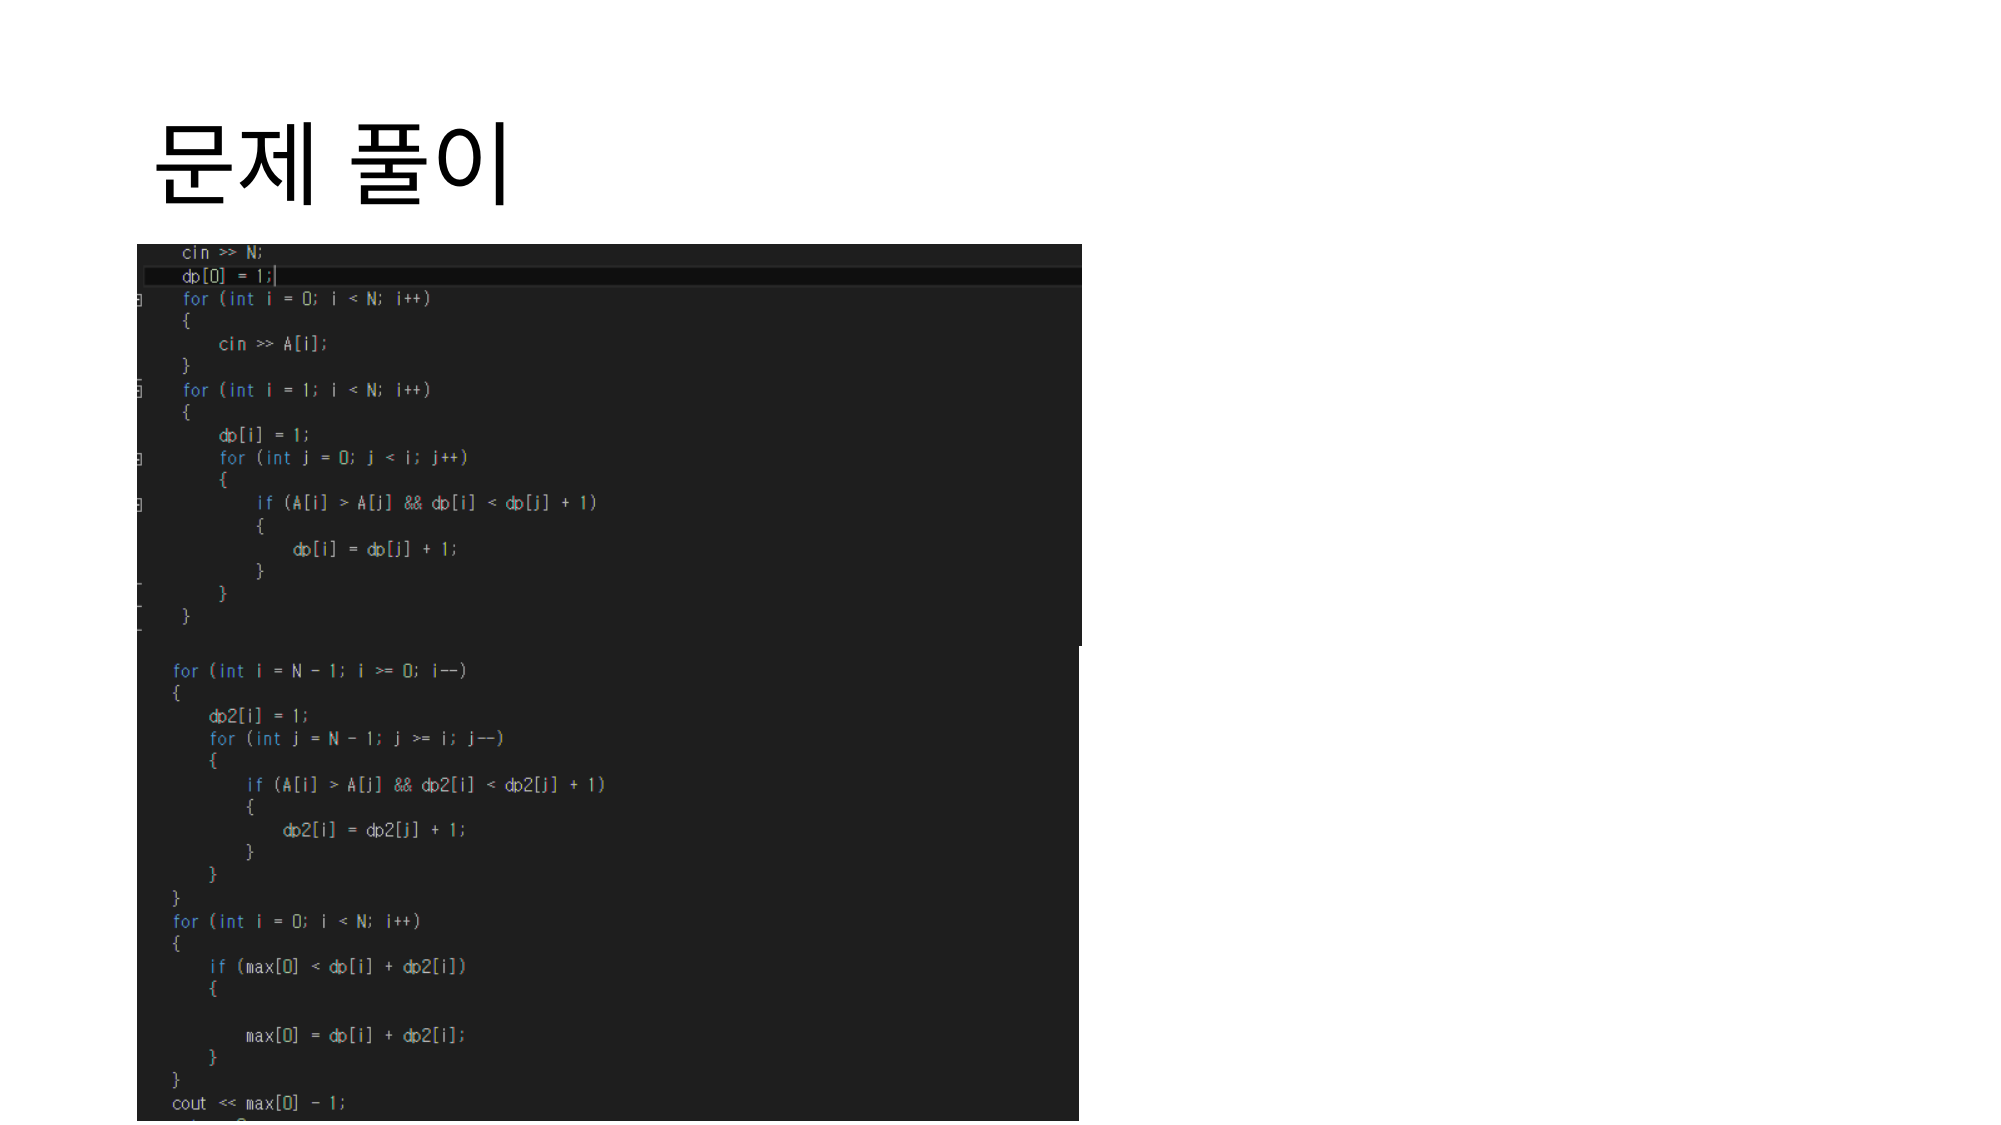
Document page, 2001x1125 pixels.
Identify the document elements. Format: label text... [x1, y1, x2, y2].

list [137, 244, 1082, 646]
title 문제 풀이 [137, 59, 1863, 278]
picture [137, 645, 1079, 1121]
